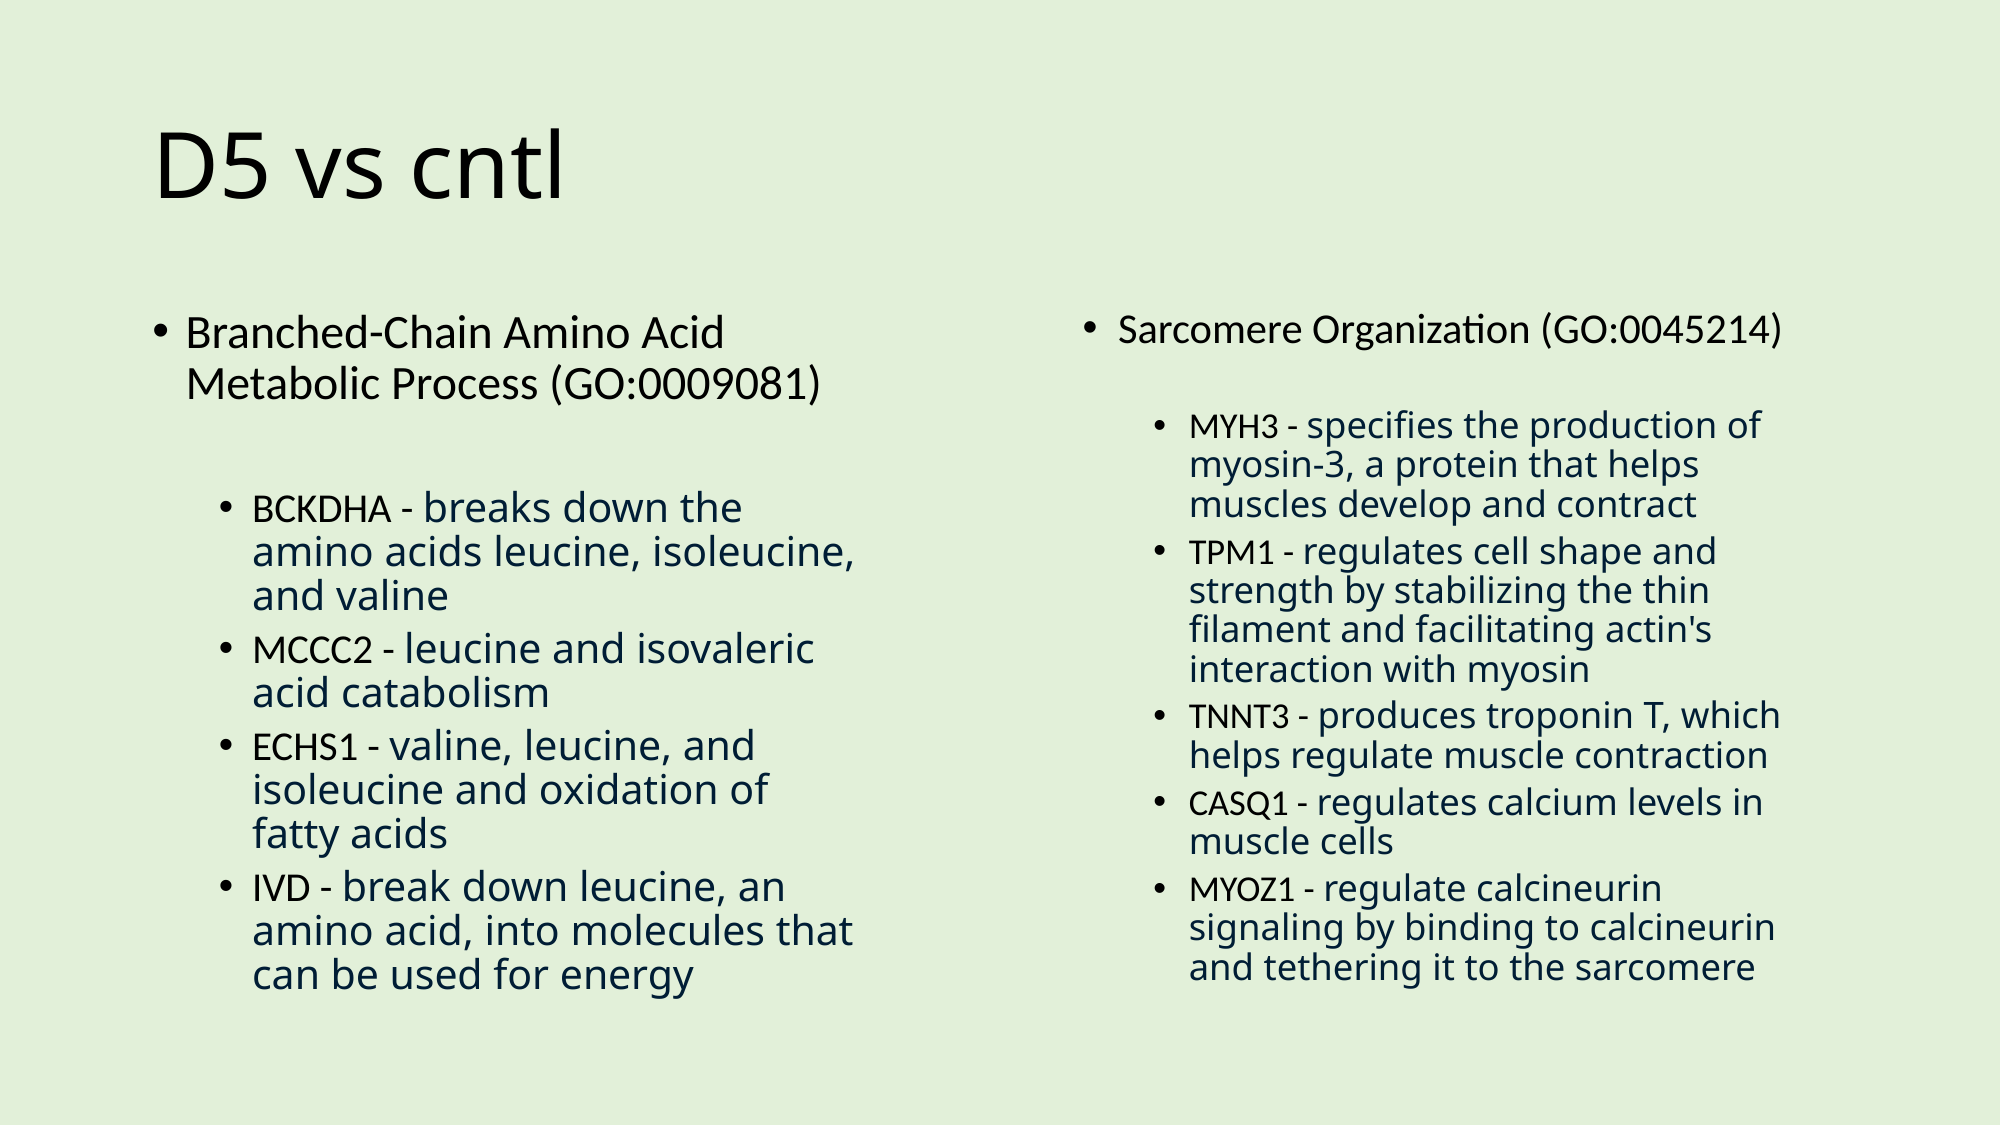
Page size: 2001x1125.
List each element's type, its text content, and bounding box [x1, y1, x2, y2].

text_box Sarcomere Organization (GO:0045214) MYH3 - specifies the production of myosin-3, a protein that helps muscles develop and contract TPM1 - regulates cell shape and strength by stabilizing the thin filament and facilitating actin's interaction with myosin TNNT3 - produces troponin T, which helps regulate muscle contraction CASQ1 - regulates calcium levels in muscle cells MYOZ1 - regulate calcineurin signaling by binding to calcineurin and tethering it to the sarcomere [1067, 299, 1802, 1014]
title D5 vs cntl [137, 59, 1863, 278]
list Branched-Chain Amino Acid Metabolic Process (GO:0009081) BCKDHA - breaks down the amino acids leucine, isoleucine, and valine MCCC2 - leucine and isovaleric acid catabolism ECHS1 - valine, leucine, and isoleucine and oxidation of fatty acids IVD - break down leucine, an amino acid, into molecules that can be used for energy [137, 299, 871, 1014]
